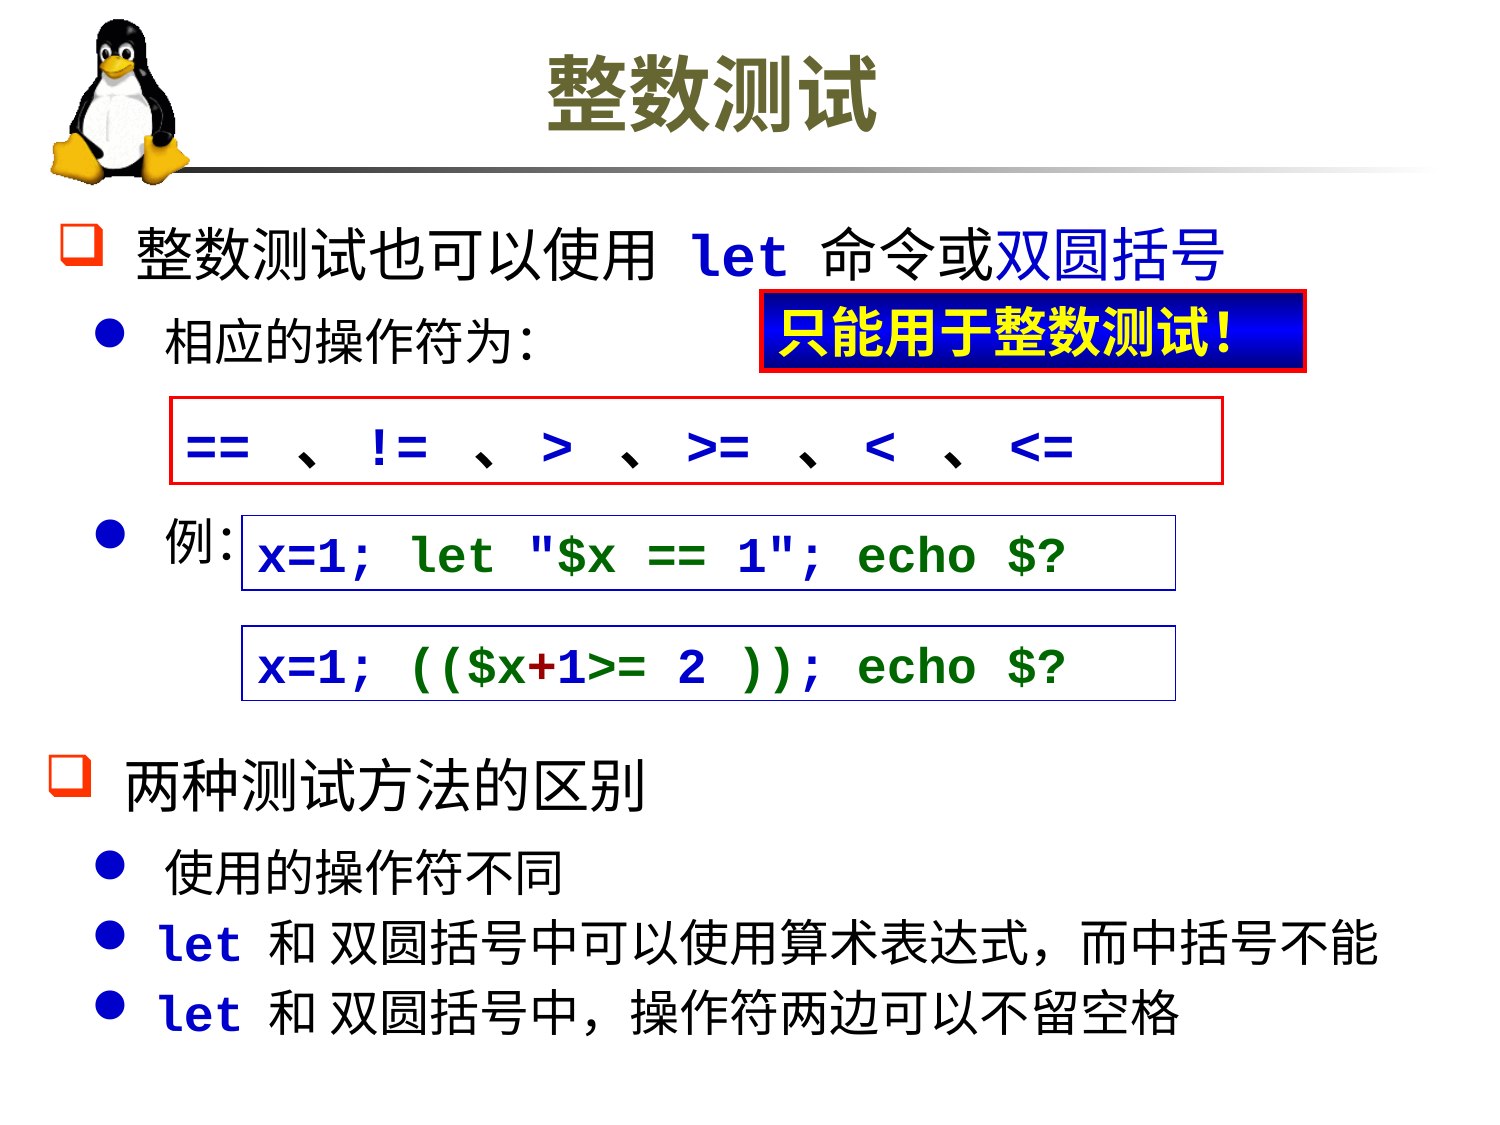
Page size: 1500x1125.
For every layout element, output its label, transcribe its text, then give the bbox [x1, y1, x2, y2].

text_box 使用的操作符不同 let 和 双圆括号中可以使用算术表达式，而中括号不能 let 和 双圆括号中，操作符两边可以不留空格 [76, 834, 1412, 1049]
text_box 整数测试也可以使用 let 命令或双圆括号 [41, 196, 1416, 295]
picture [37, 0, 219, 200]
text_box x=1; (($x+1>= 2 )); echo $? [242, 625, 1176, 701]
text_box 例： [76, 503, 431, 579]
title 整数测试 [225, 24, 1199, 150]
text_box == 、!= 、> 、>= 、< 、<= [171, 397, 1223, 484]
text_box 相应的操作符为： [76, 302, 833, 378]
text_box 只能用于整数测试！ [761, 290, 1306, 371]
text_box 两种测试方法的区别 [29, 727, 1404, 827]
text_box x=1; let "$x == 1"; echo $? [242, 515, 1176, 591]
